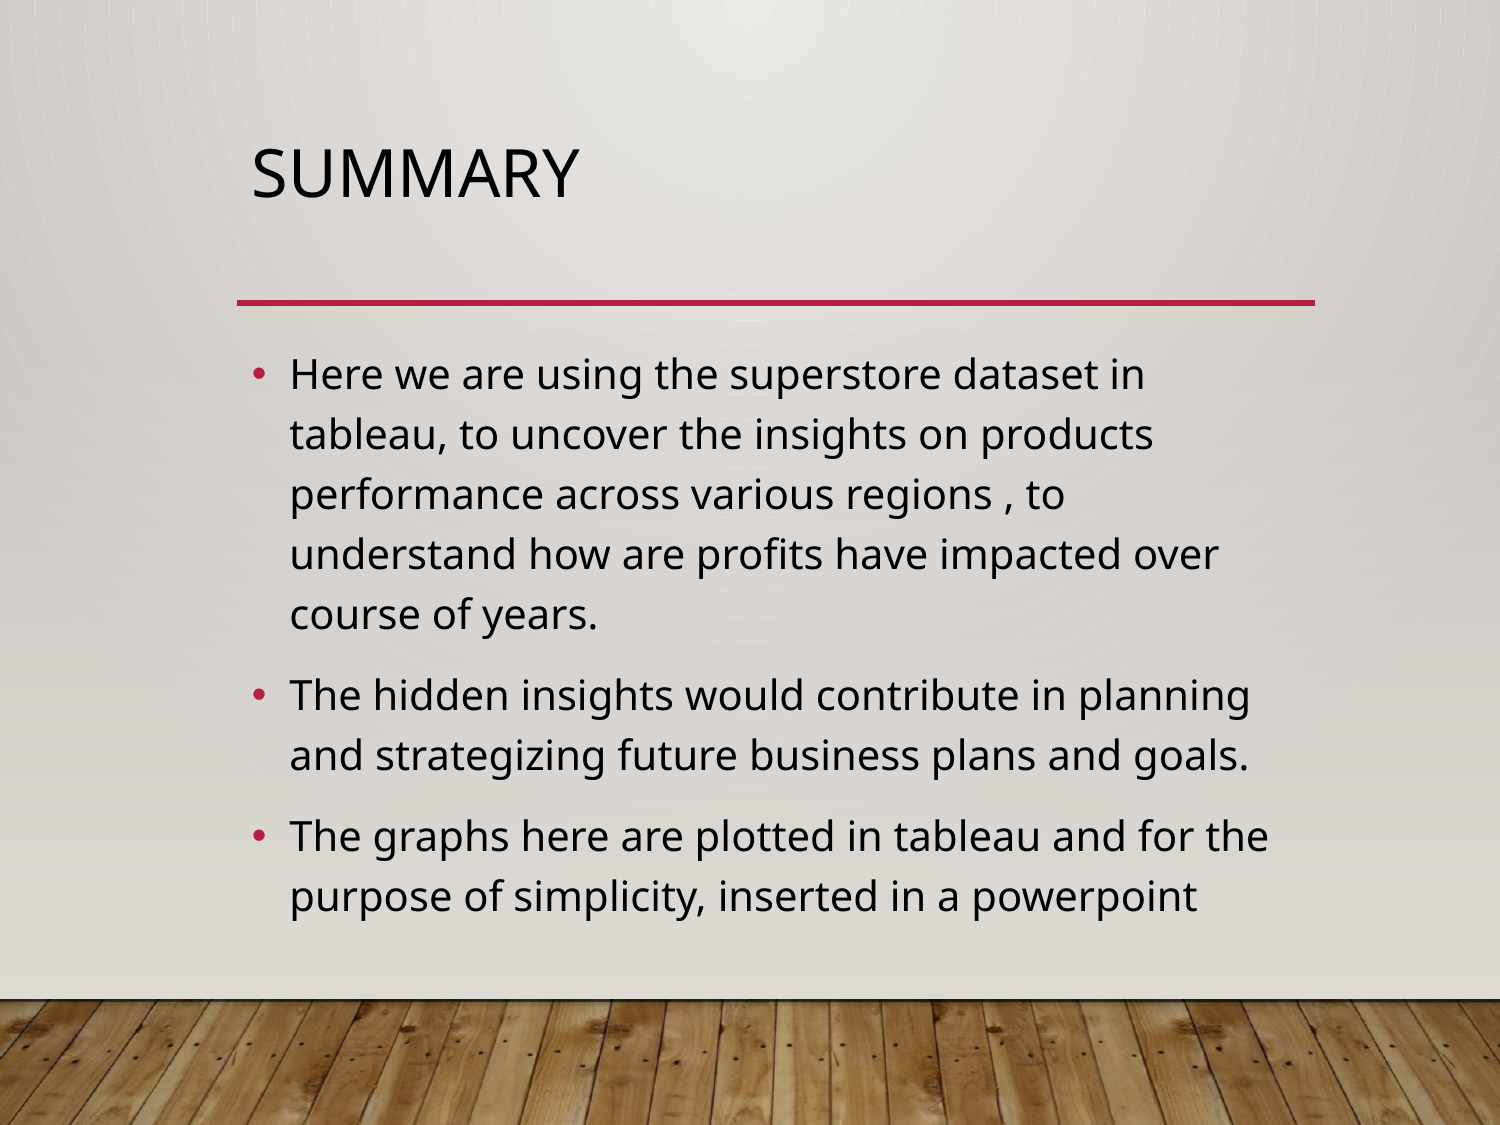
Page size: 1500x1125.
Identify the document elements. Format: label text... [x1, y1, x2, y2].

title Summary [236, 131, 1315, 305]
picture [0, 999, 1500, 1125]
list Here we are using the superstore dataset in tableau, to uncover the insights on products performance across various regions , to understand how are profits have impacted over course of years. The hidden insights would contribute in planning and strategizing future business plans and goals. The graphs here are plotted in tableau and for the purpose of simplicity, inserted in a powerpoint [236, 330, 1315, 897]
